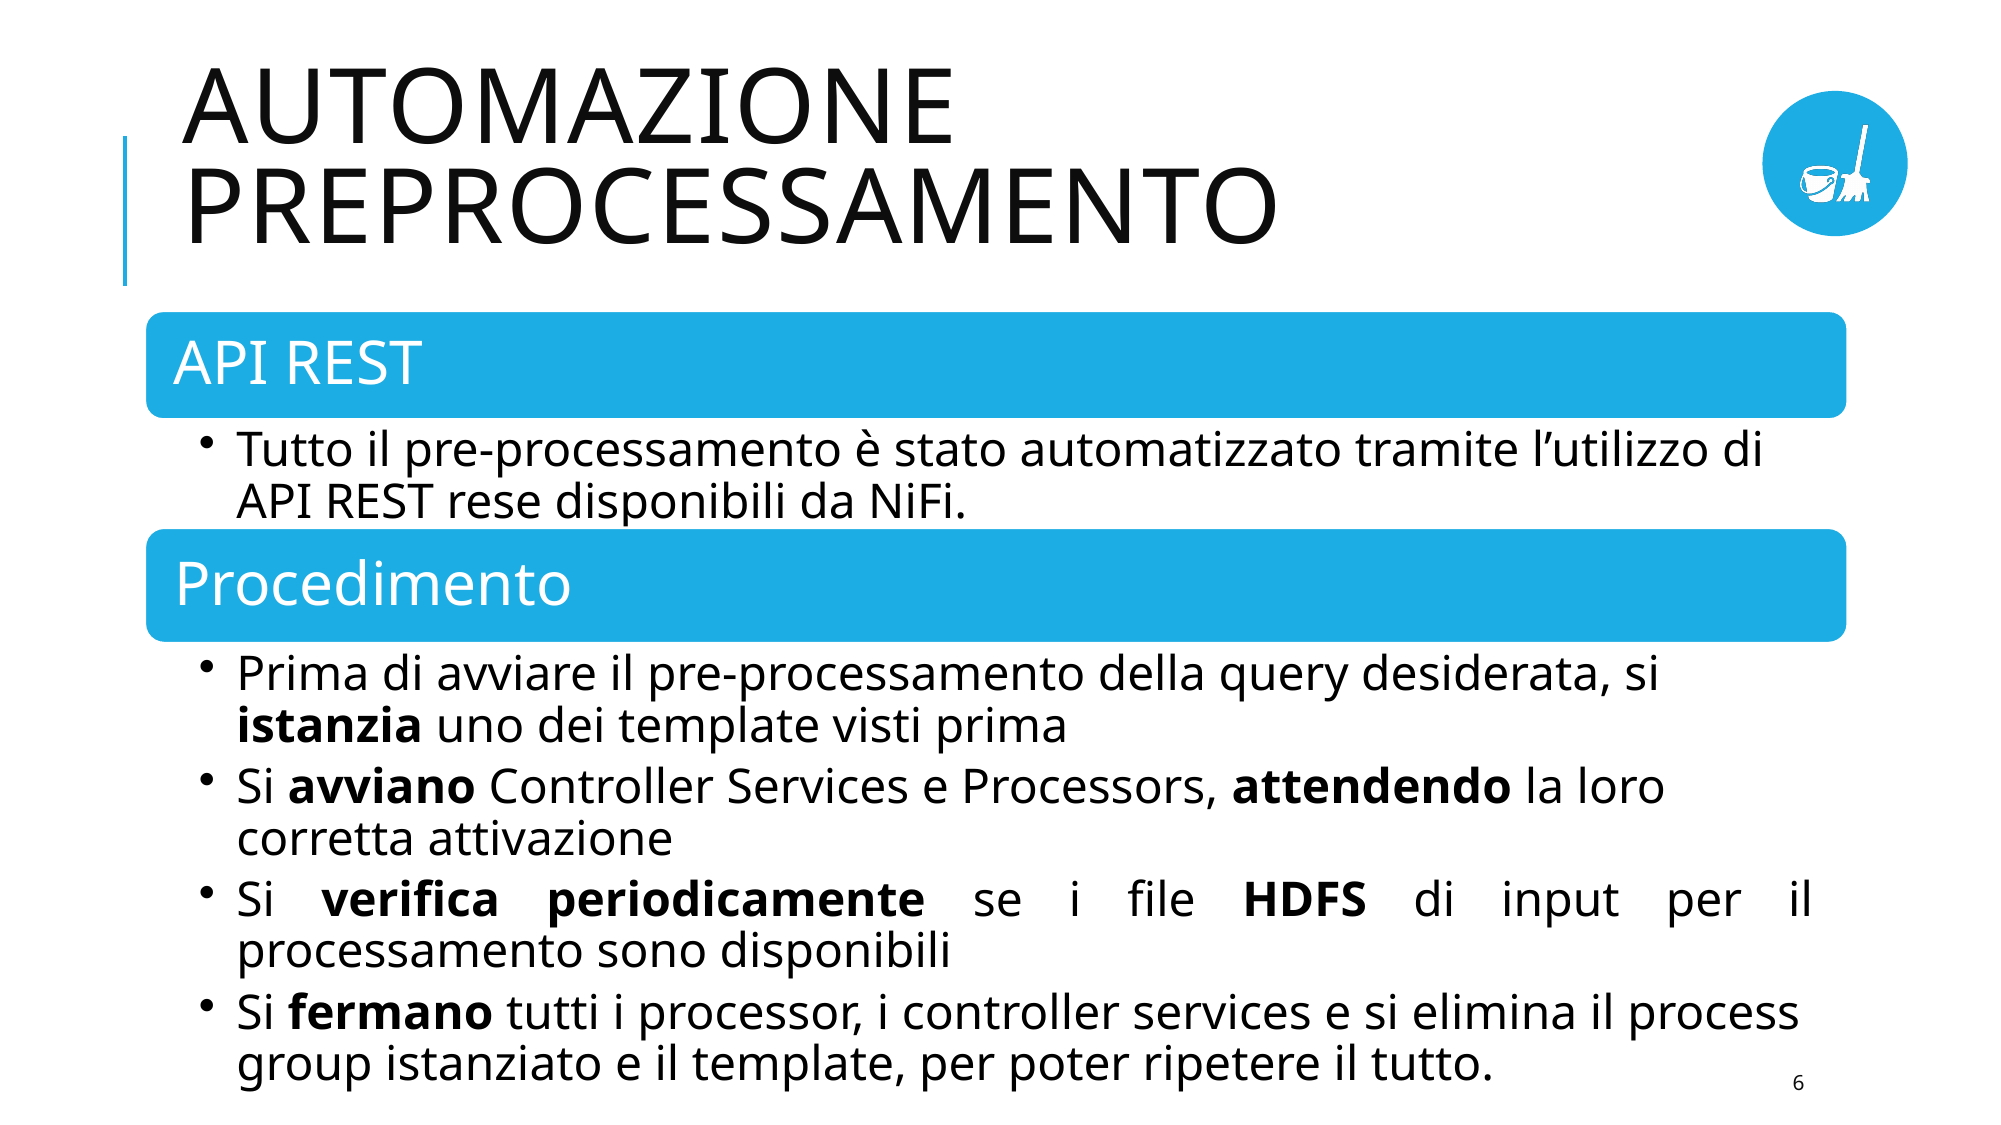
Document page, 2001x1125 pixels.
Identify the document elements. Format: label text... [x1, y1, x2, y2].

title AUTOMAZIONE Preprocessamento [168, 96, 1755, 232]
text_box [1762, 90, 1908, 237]
slide_number 6 [1777, 1061, 1938, 1107]
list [144, 306, 1848, 1071]
